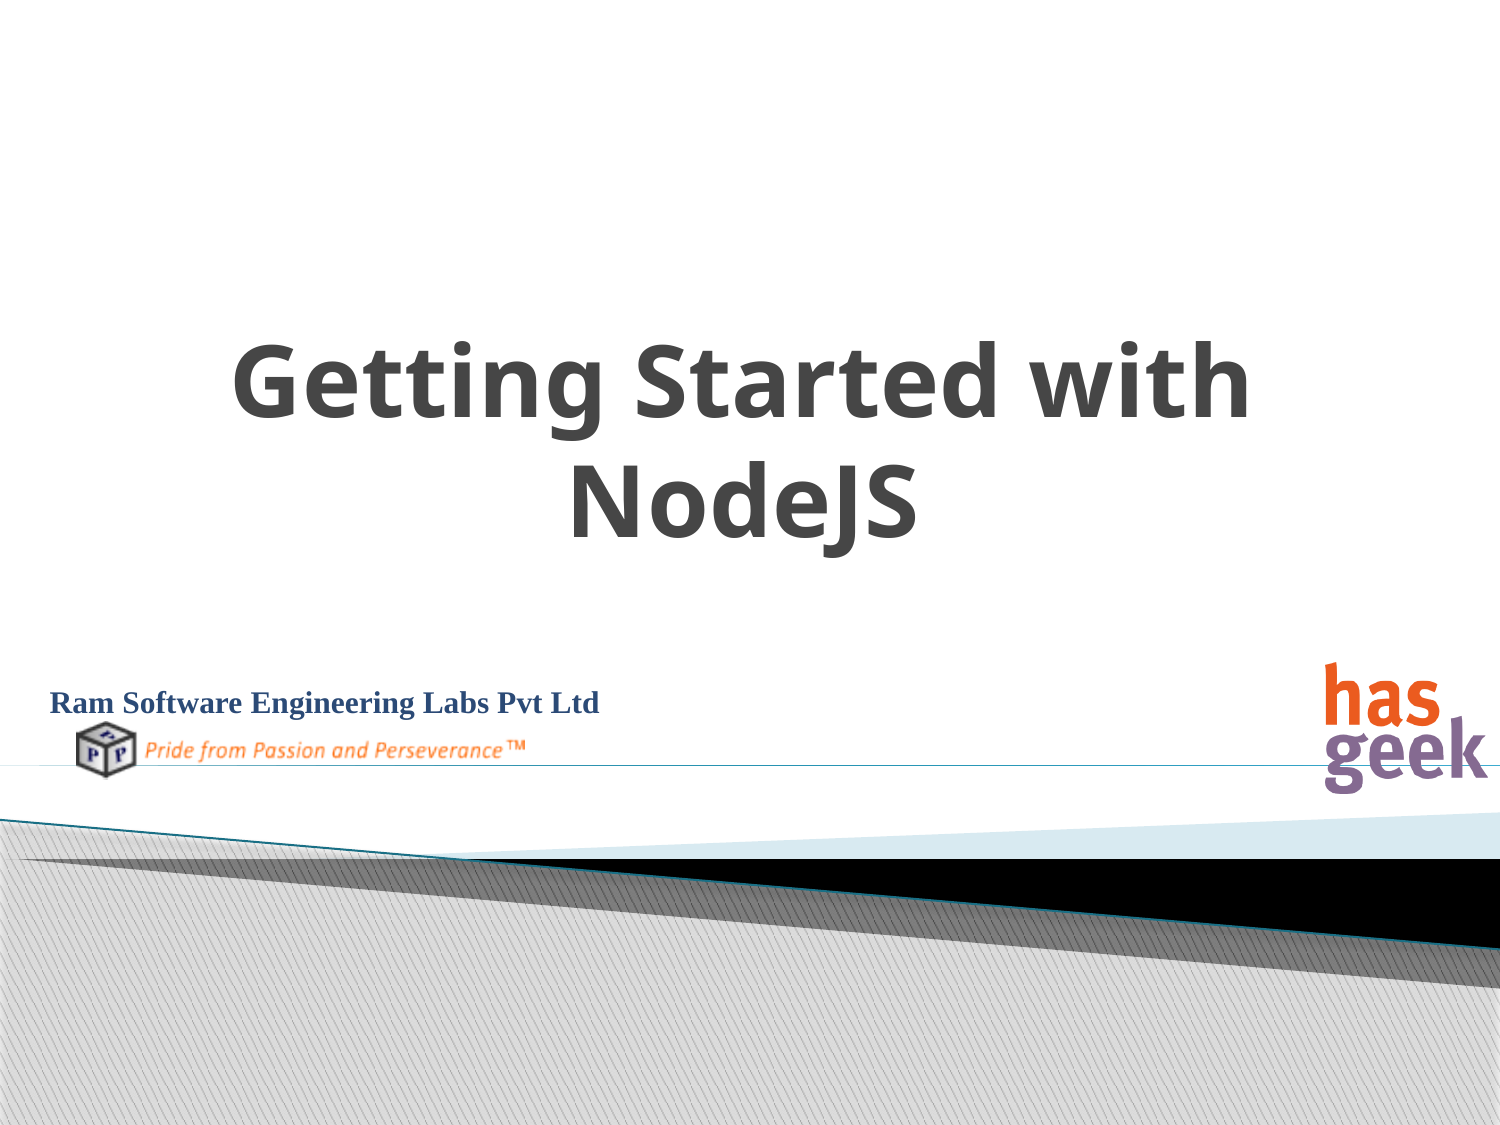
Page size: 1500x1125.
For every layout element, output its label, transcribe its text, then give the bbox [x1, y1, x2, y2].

picture [5, 859, 1500, 989]
title Getting Started with NodeJS [105, 287, 1380, 588]
picture [1324, 662, 1488, 795]
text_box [14, 662, 636, 780]
